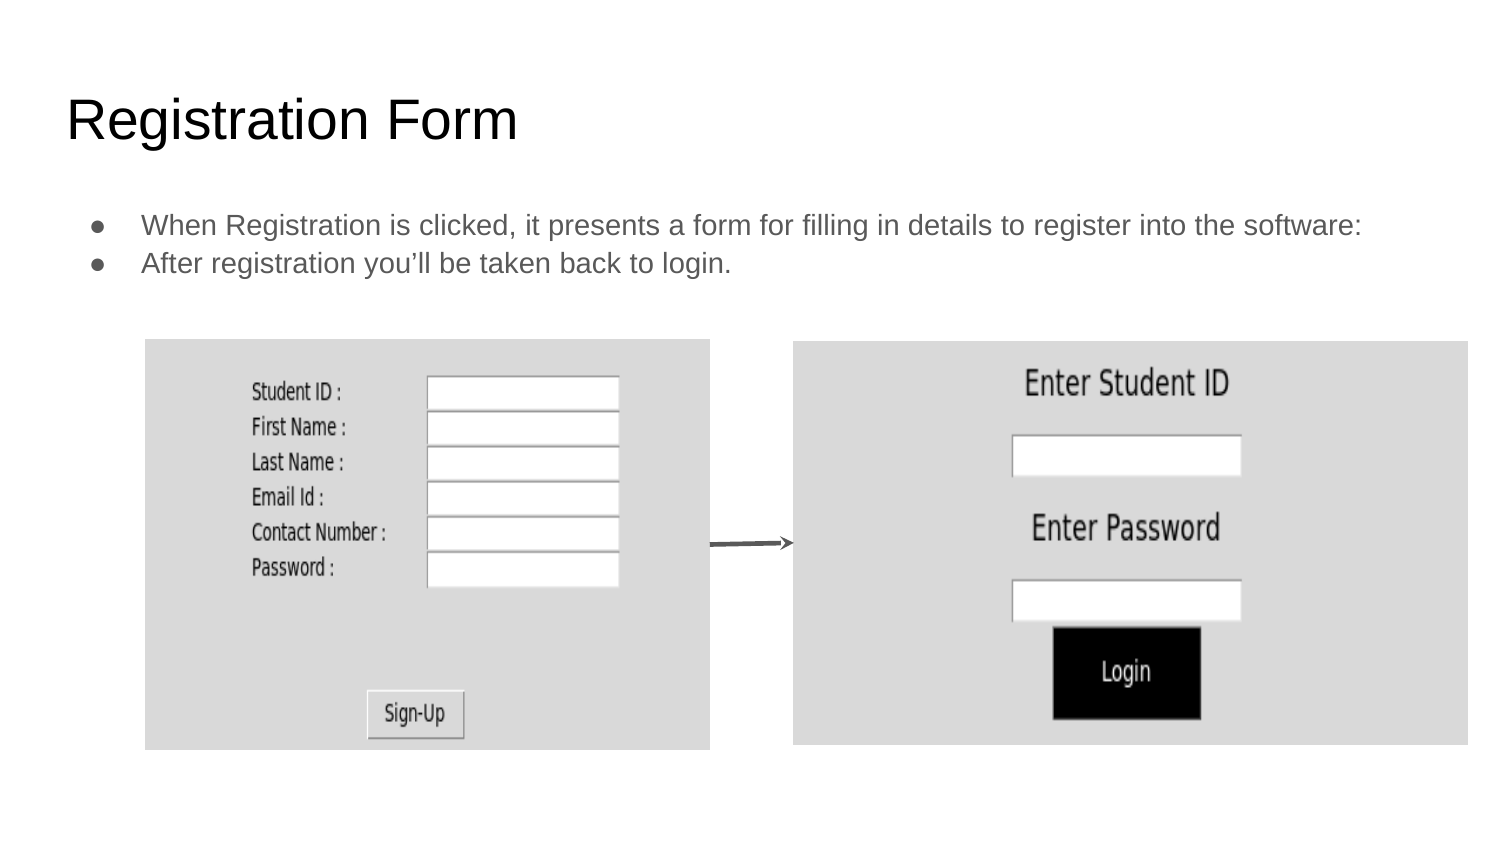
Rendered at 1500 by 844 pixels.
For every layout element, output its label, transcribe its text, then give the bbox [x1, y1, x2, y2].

list When Registration is clicked, it presents a form for filling in details to register into the software: After registration you’ll be taken back to login. [51, 189, 1449, 750]
title Registration Form [51, 72, 1449, 167]
picture [145, 339, 710, 750]
picture [793, 341, 1468, 745]
